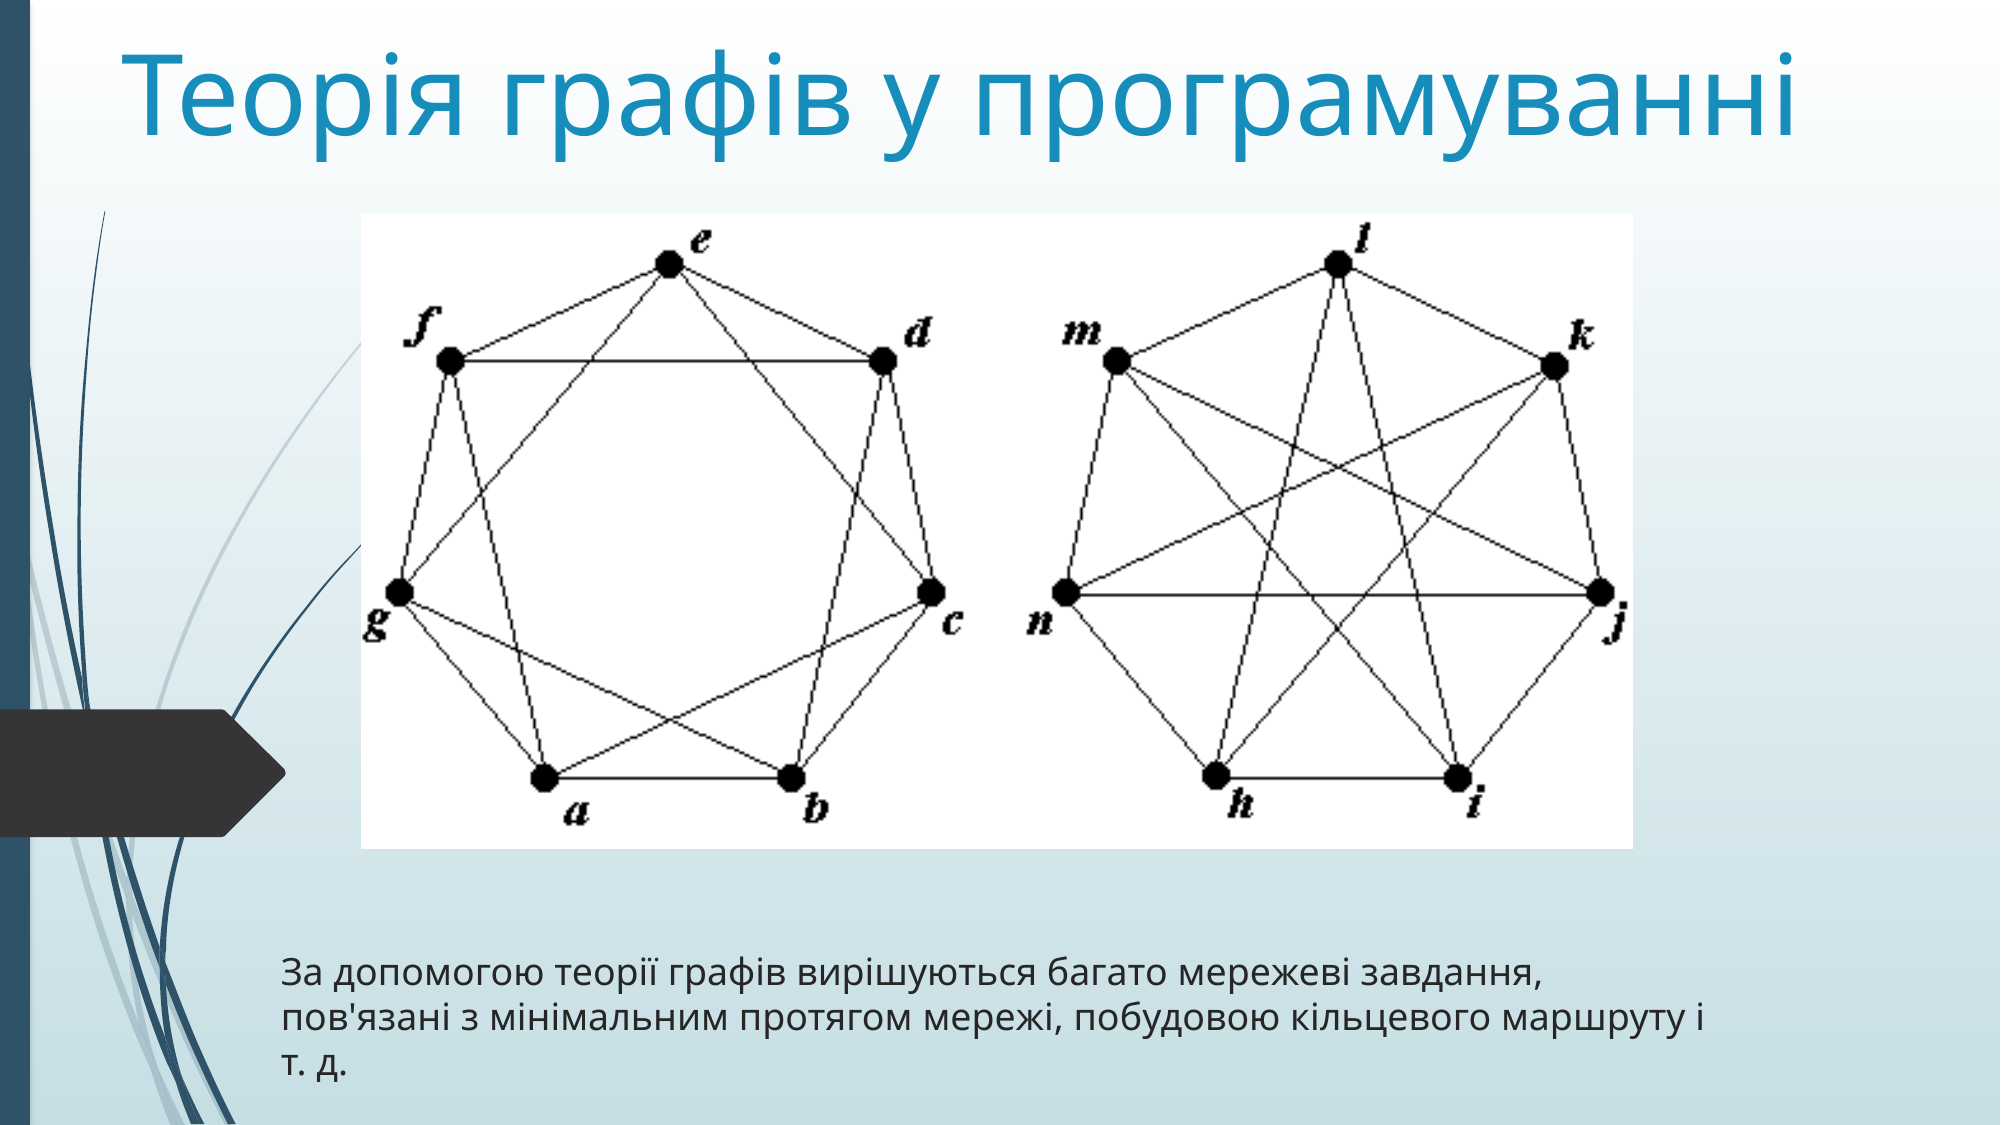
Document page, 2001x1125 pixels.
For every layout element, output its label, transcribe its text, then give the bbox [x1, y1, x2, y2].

title Теорія графів у програмуванні [106, 0, 1888, 166]
picture [361, 213, 1633, 850]
subtitle За допомогою теорії графів вирішуються багато мережеві завдання, пов'язані з мінімальним протягом мережі, побудовою кільцевого маршруту і т. д. [265, 940, 1729, 1125]
